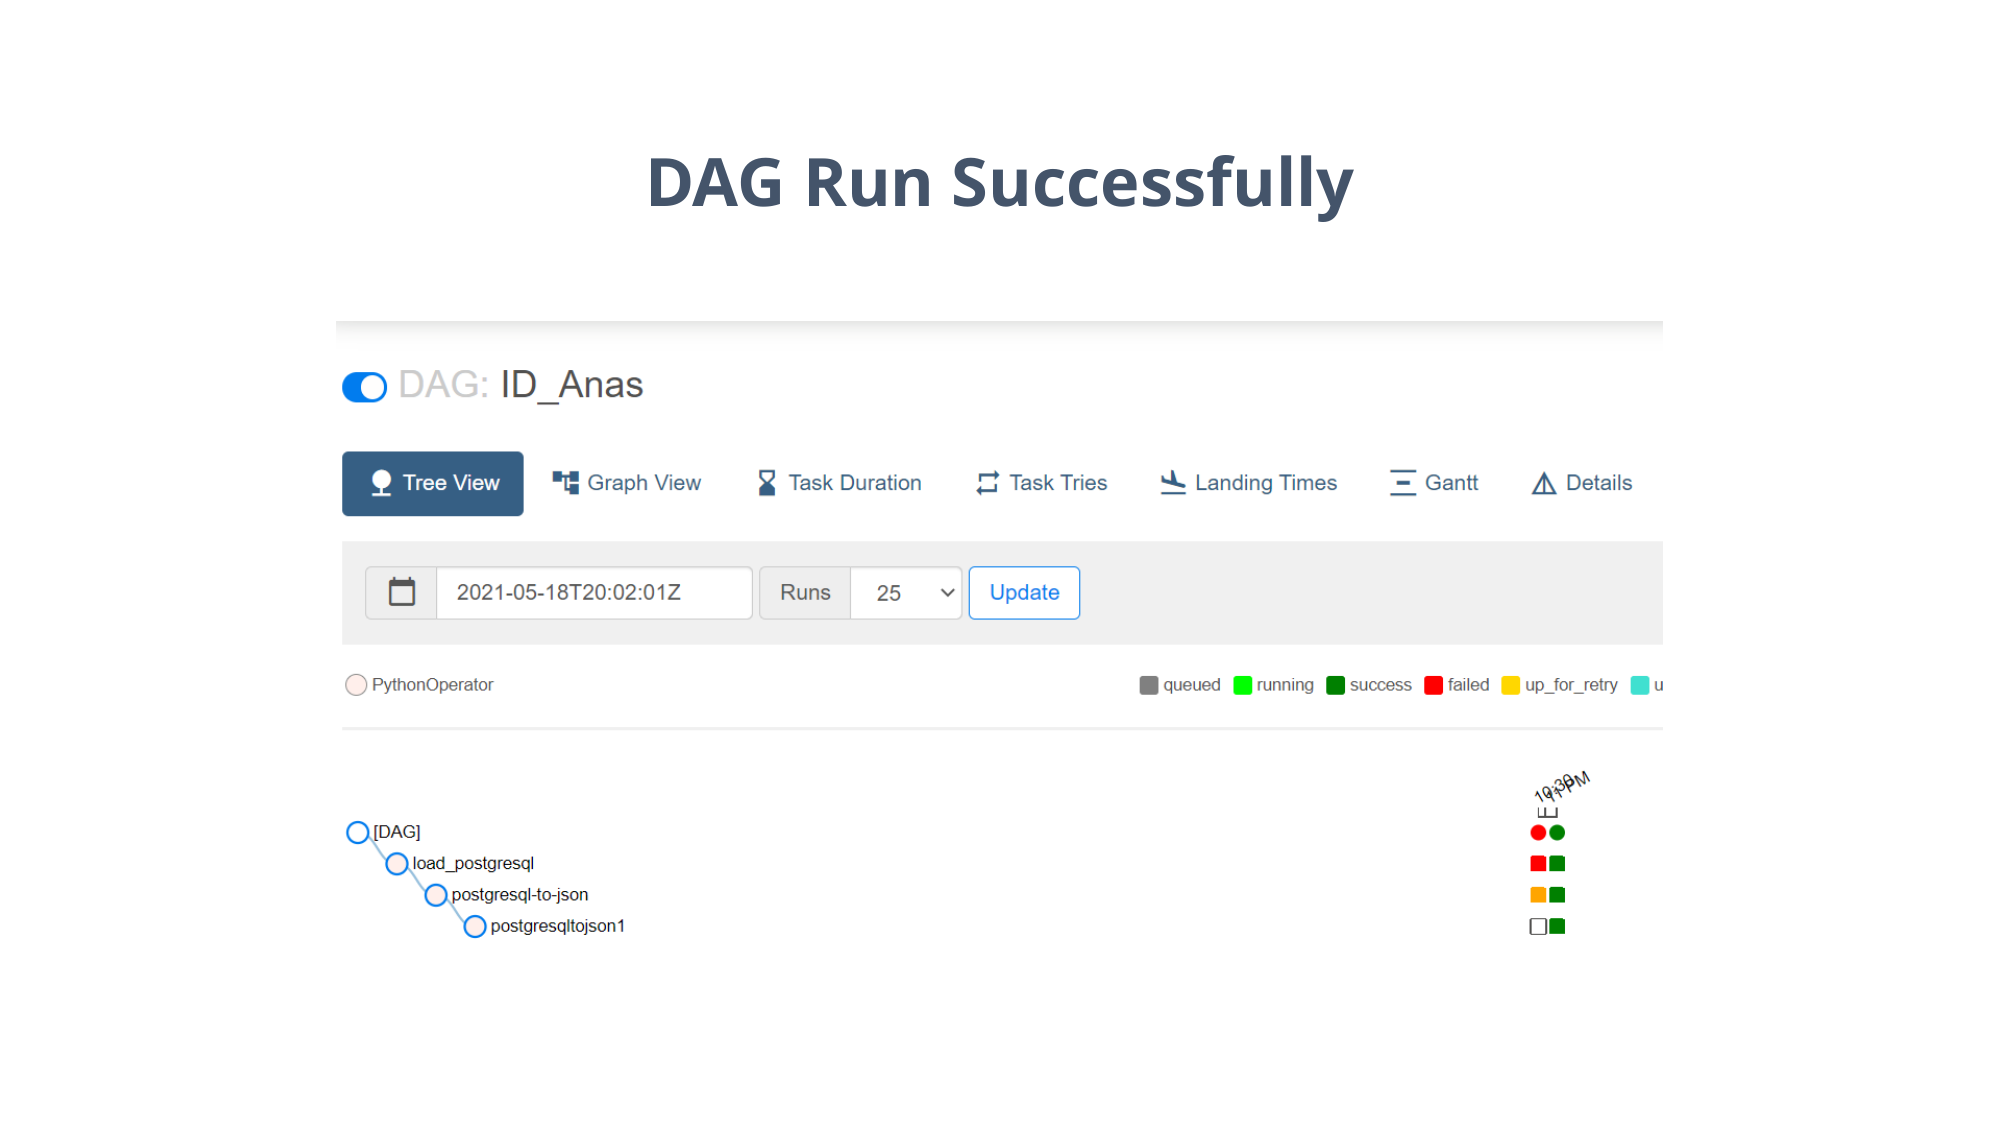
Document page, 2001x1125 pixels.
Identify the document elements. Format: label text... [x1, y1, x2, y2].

title DAG Run Successfully [123, 60, 1877, 229]
picture [336, 321, 1663, 961]
